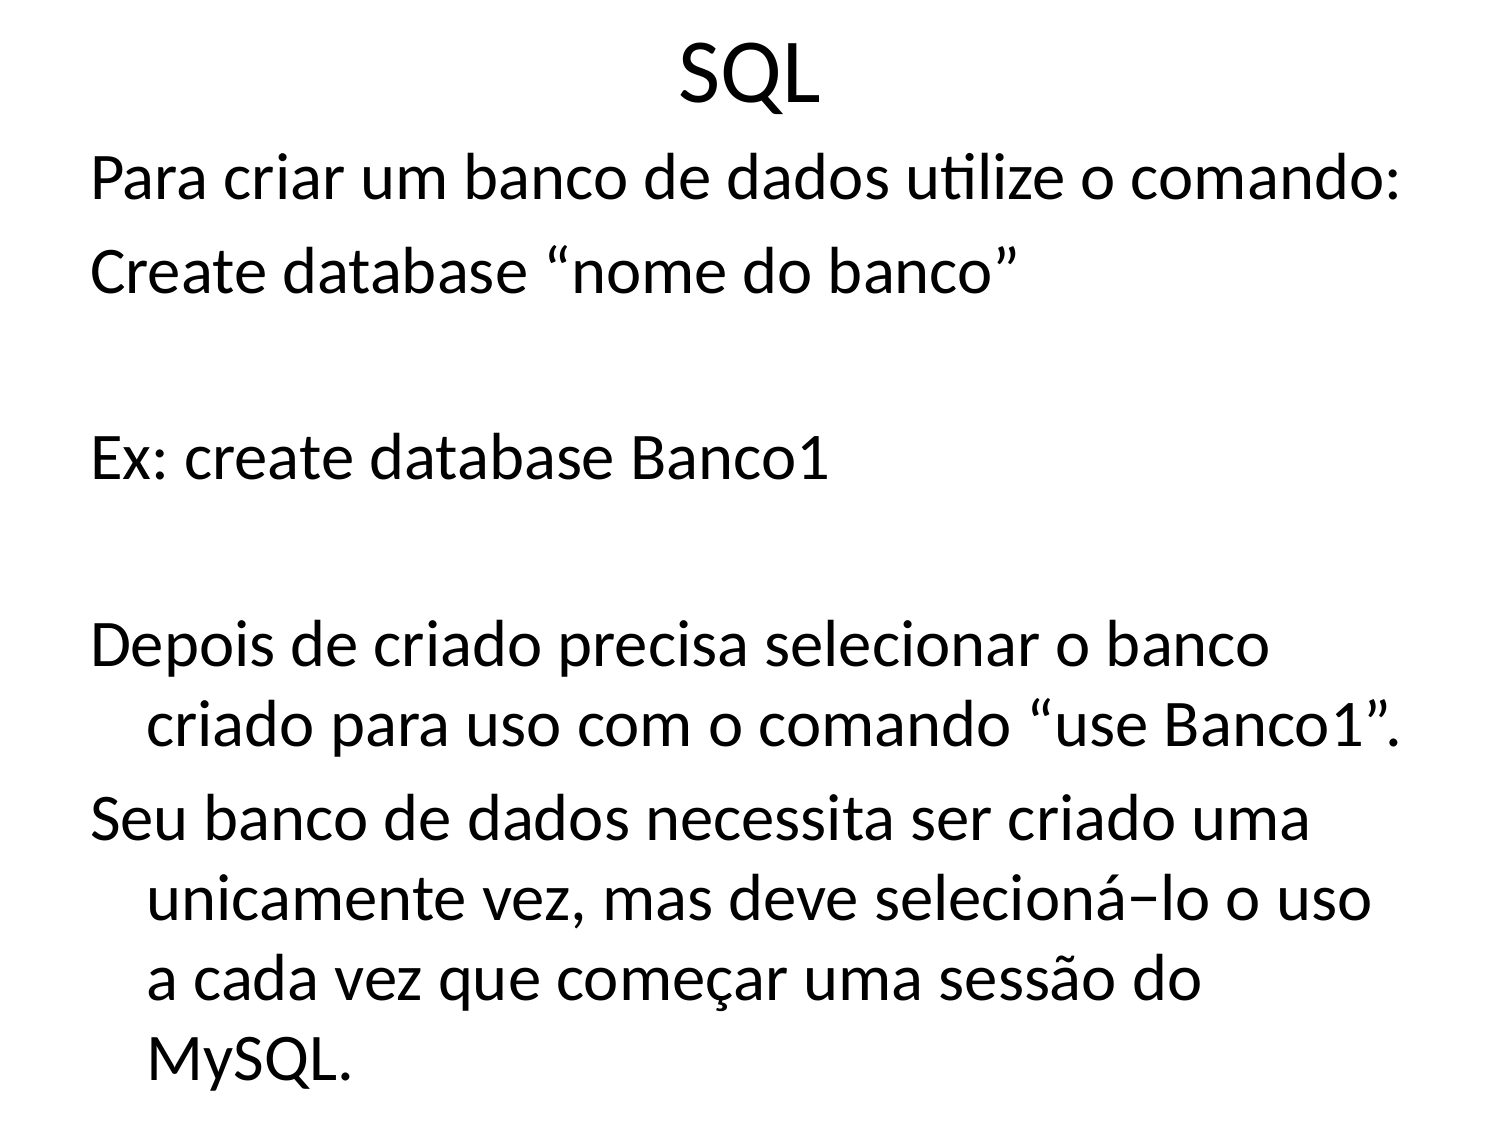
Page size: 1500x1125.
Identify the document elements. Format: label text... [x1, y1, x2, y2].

title SQL [75, 0, 1425, 125]
list Para criar um banco de dados utilize o comando: Create database “nome do banco” Ex: create database Banco1 Depois de criado precisa selecionar o banco criado para uso com o comando “use Banco1”. Seu banco de dados necessita ser criado uma unicamente vez, mas deve selecioná−lo o uso a cada vez que começar uma sessão do MySQL. [75, 125, 1425, 1125]
